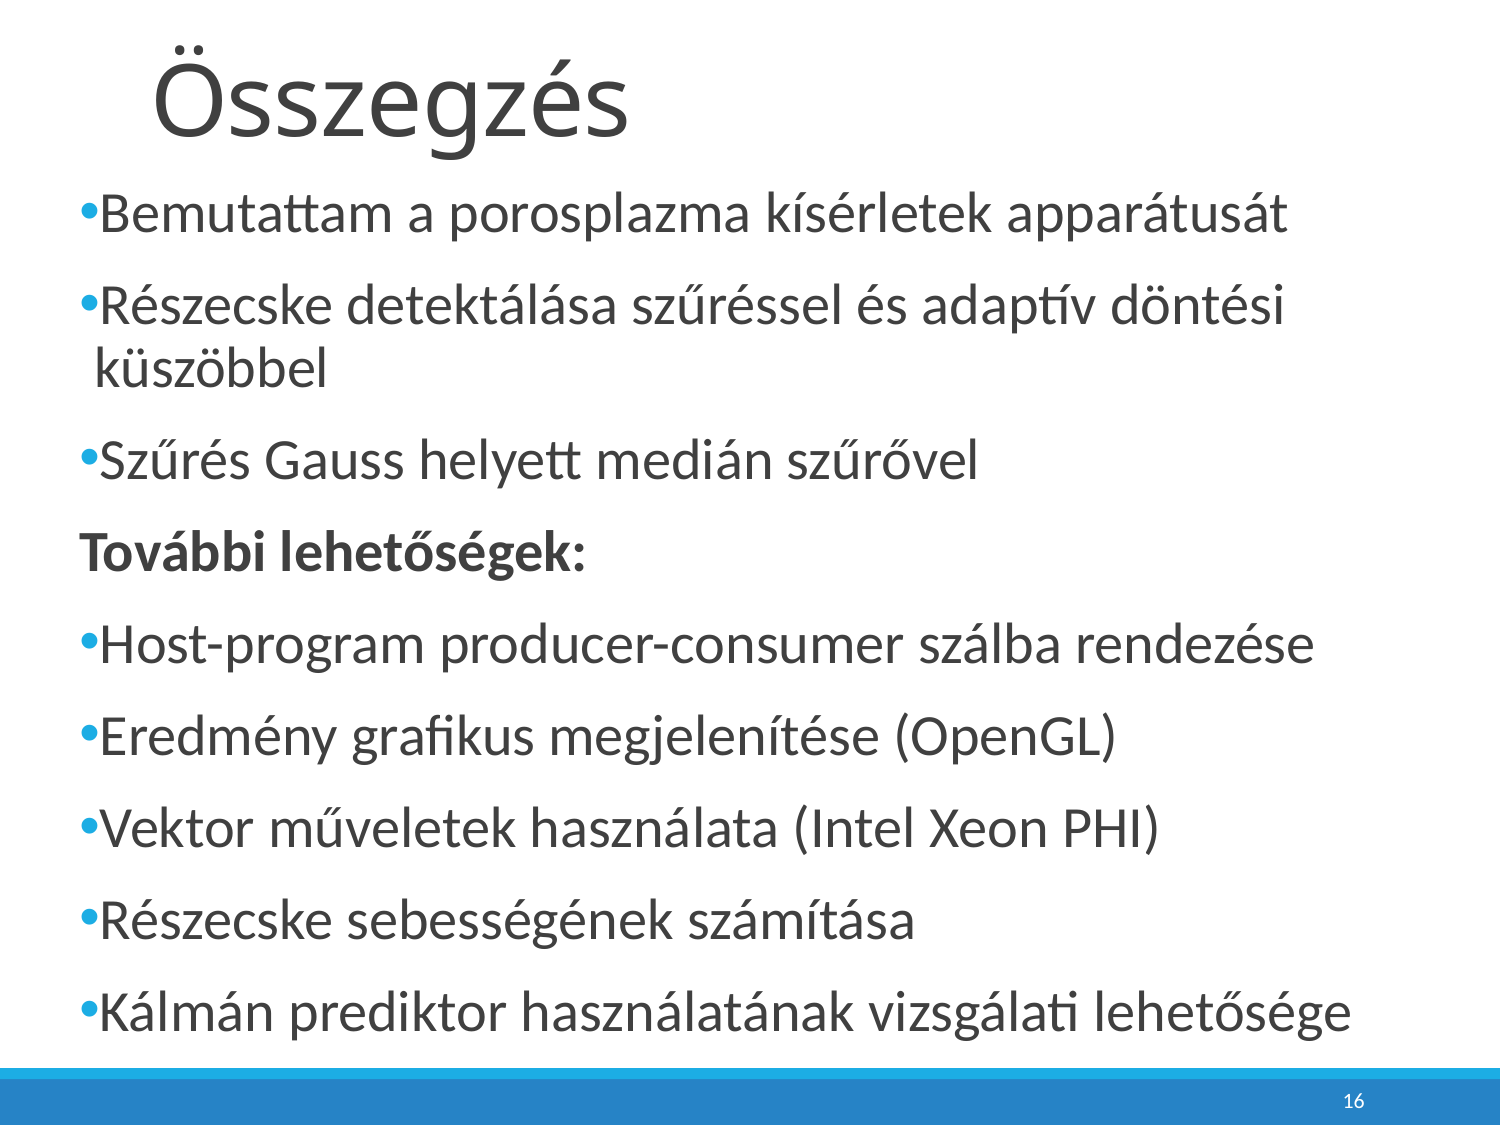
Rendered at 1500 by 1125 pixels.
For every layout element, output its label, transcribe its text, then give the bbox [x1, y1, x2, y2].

title Összegzés [135, 47, 1373, 174]
slide_number 16 [1218, 1079, 1380, 1120]
list Bemutattam a porosplazma kísérletek apparátusát Részecske detektálása szűréssel és adaptív döntési küszöbbel Szűrés Gauss helyett medián szűrővel További lehetőségek: Host-program producer-consumer szálba rendezése Eredmény grafikus megjelenítése (OpenGL) Vektor műveletek használata (Intel Xeon PHI) Részecske sebességének számítása Kálmán prediktor használatának vizsgálati lehetősége [79, 174, 1429, 1066]
